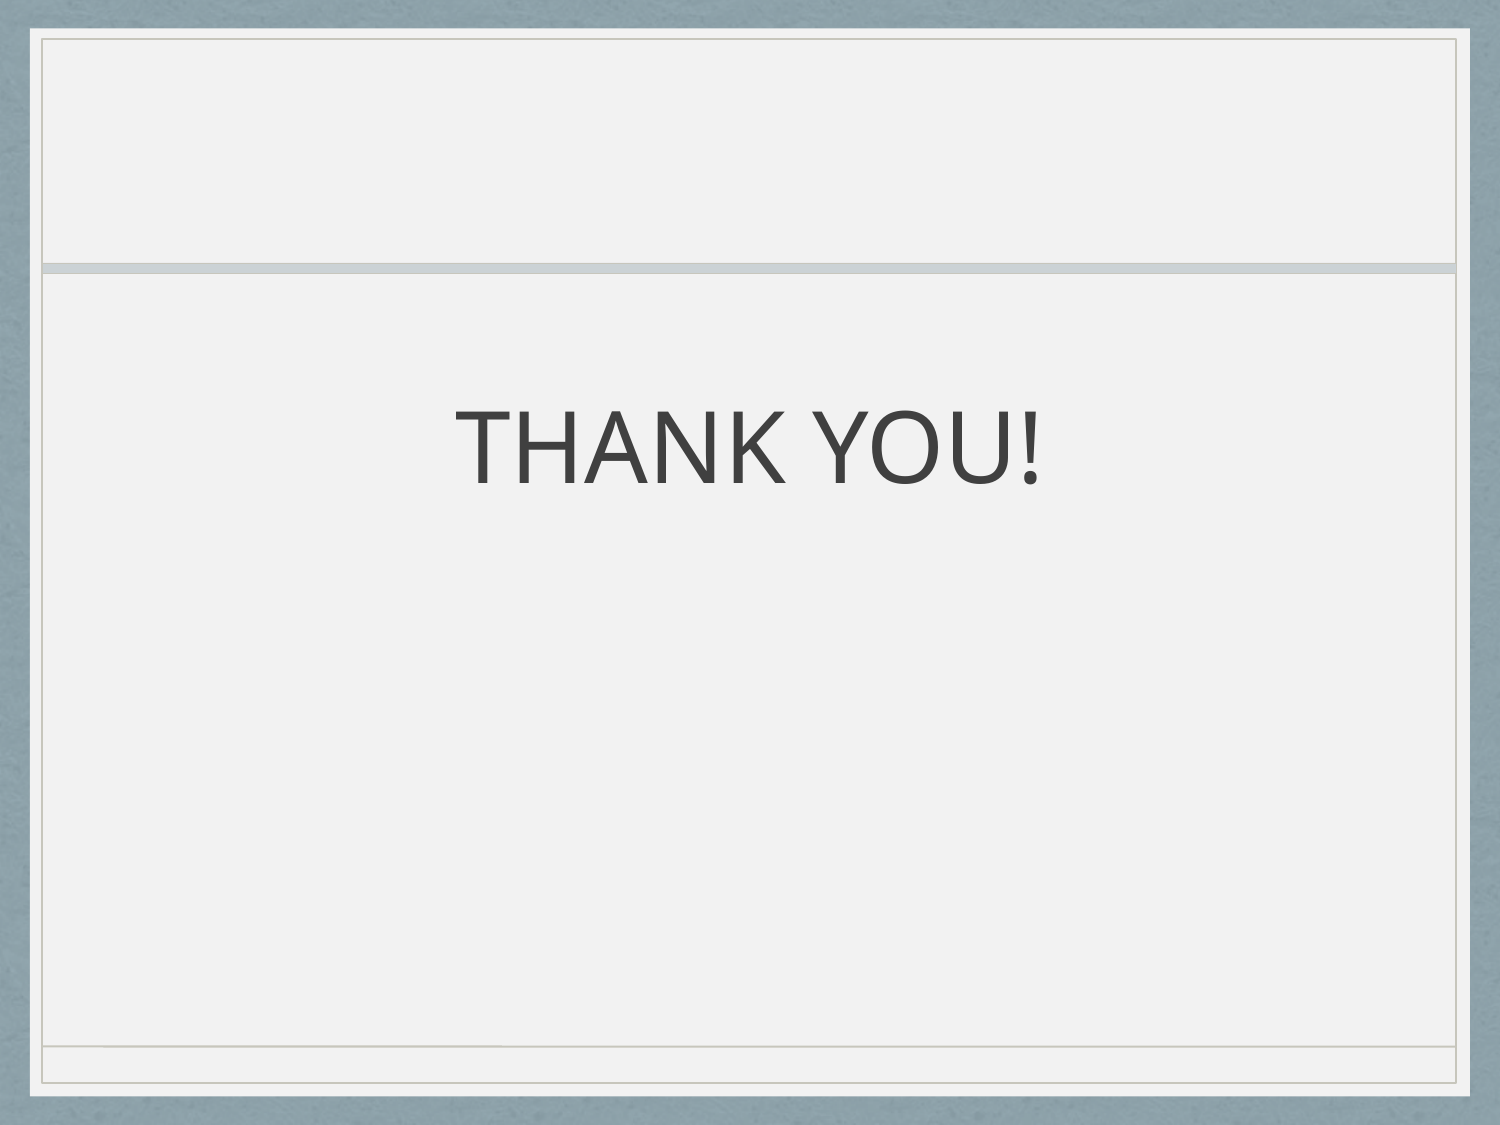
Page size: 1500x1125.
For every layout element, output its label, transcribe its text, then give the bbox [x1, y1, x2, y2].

picture [0, 0, 1500, 1125]
text_box THANK YOU! [74, 350, 1425, 538]
